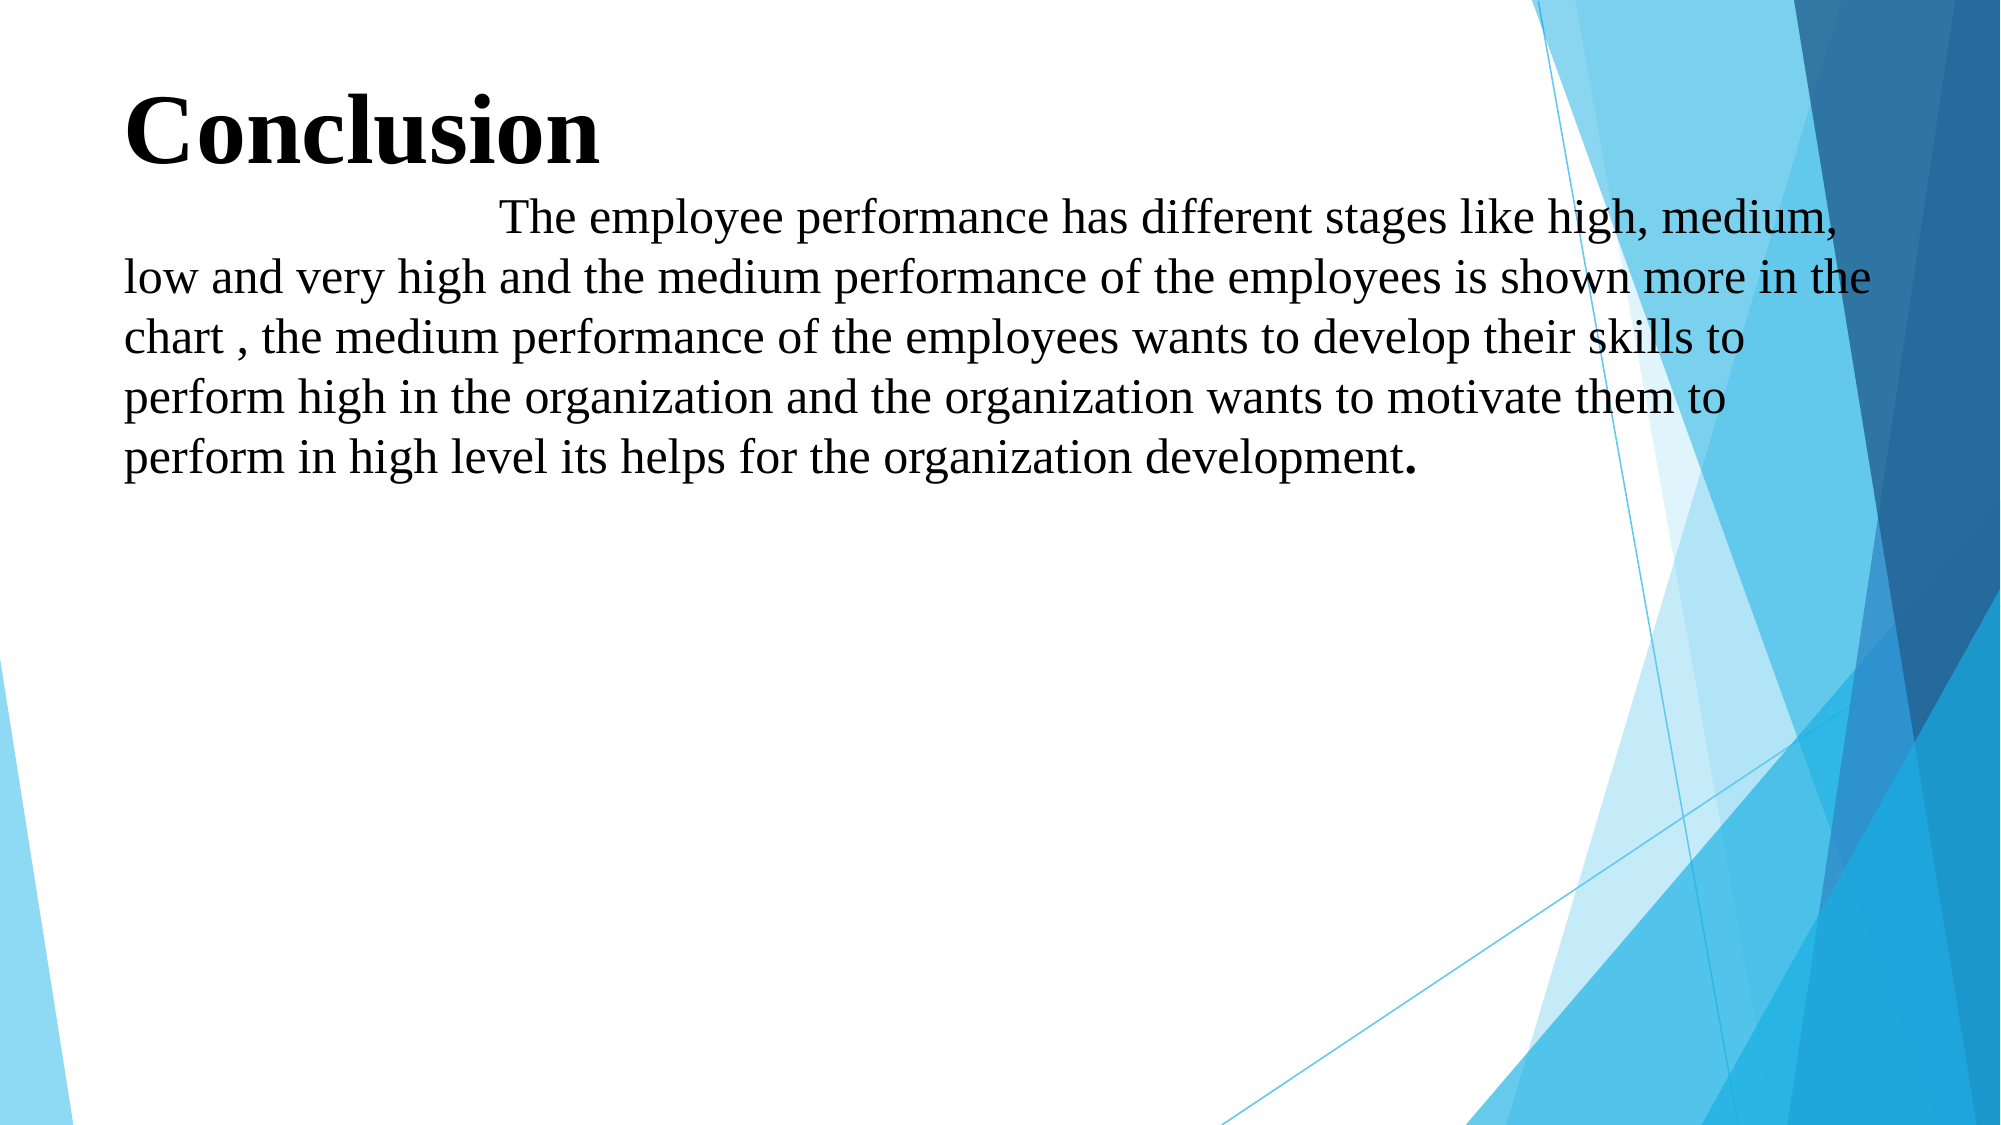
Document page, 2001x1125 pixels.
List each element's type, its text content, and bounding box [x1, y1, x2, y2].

title Conclusion The employee performance has different stages like high, medium, low and very high and the medium performance of the employees is shown more in the chart , the medium performance of the employees wants to develop their skills to perform high in the organization and the organization wants to motivate them to perform in high level its helps for the organization development. [123, 63, 1877, 488]
